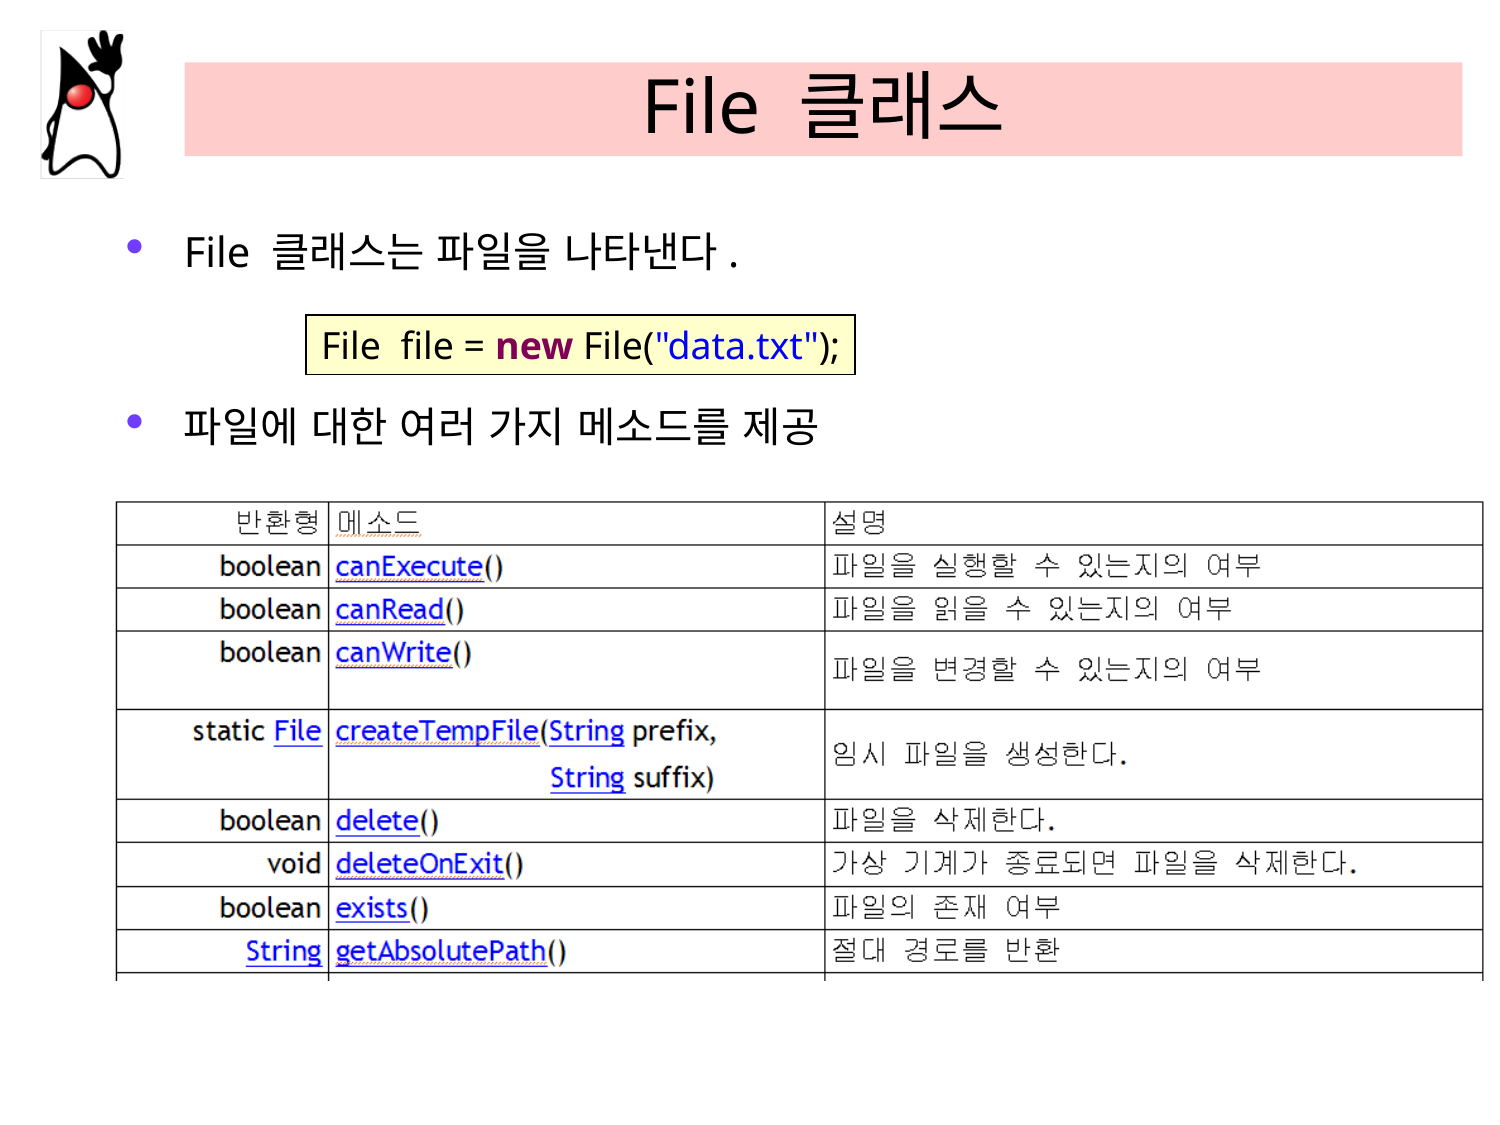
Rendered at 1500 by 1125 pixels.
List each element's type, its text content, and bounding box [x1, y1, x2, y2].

picture [39, 30, 124, 179]
list File 클래스는 파일을 나타낸다. 파일에 대한 여러 가지 메소드를 제공 [112, 218, 1460, 484]
picture [97, 485, 1500, 981]
title File 클래스 [184, 62, 1463, 157]
text_box File file = new File("data.txt"); [306, 314, 856, 375]
